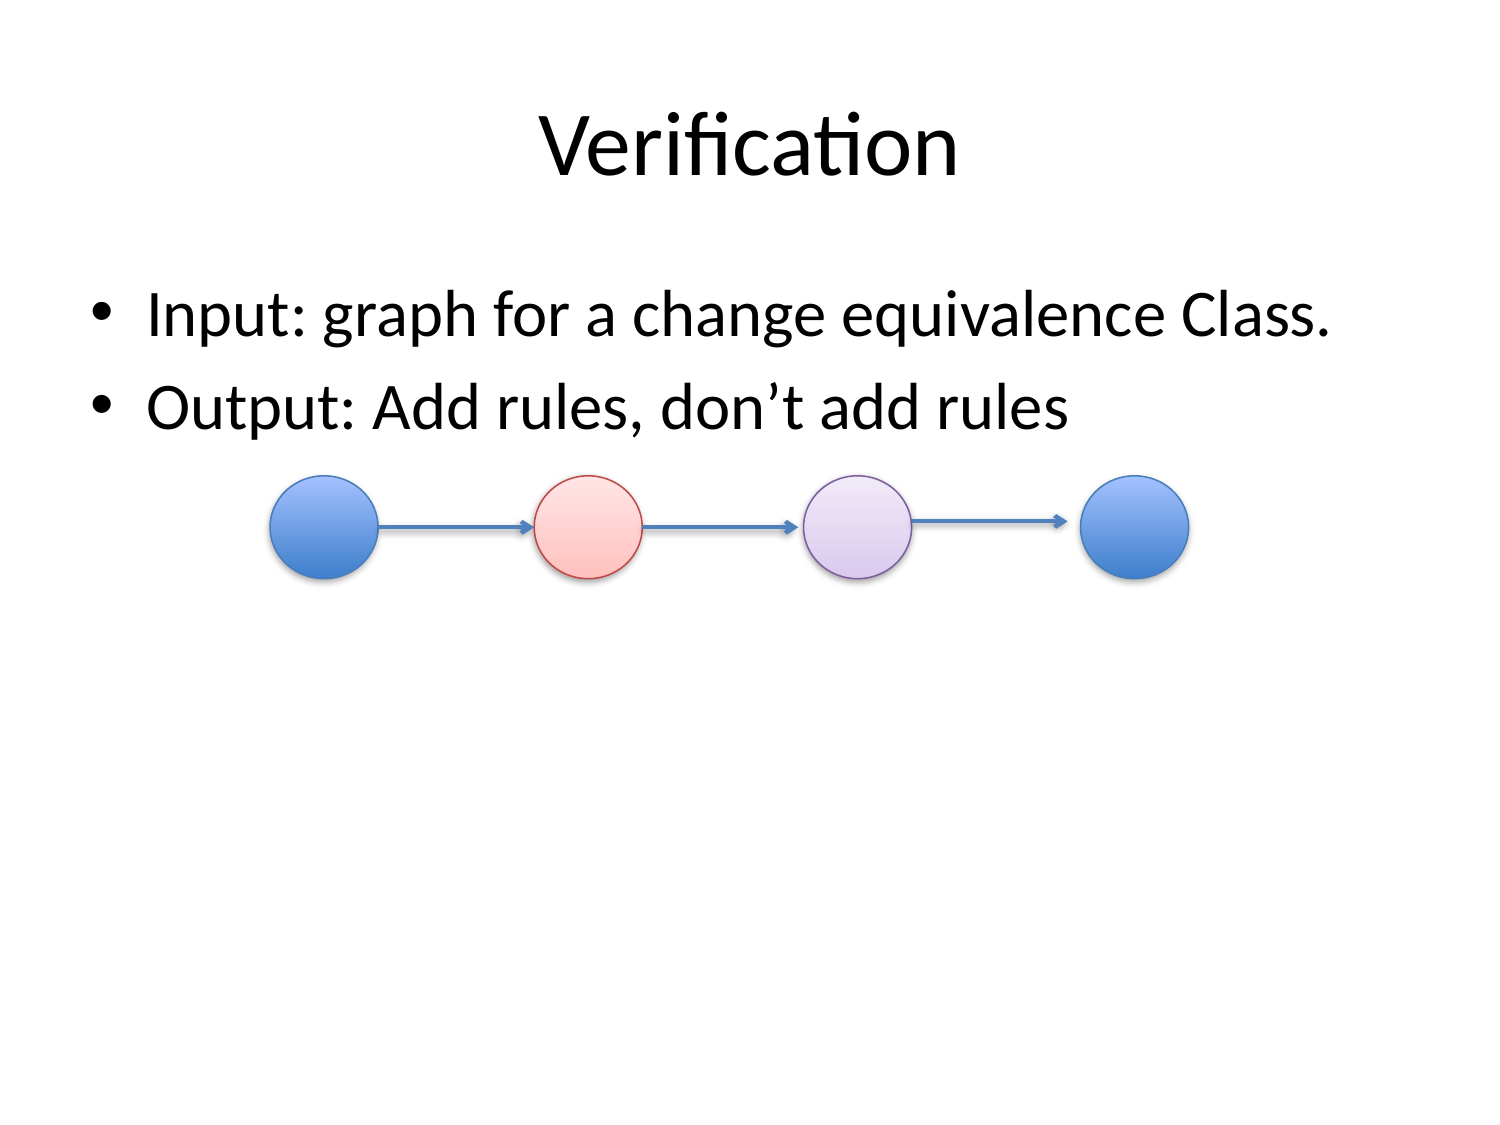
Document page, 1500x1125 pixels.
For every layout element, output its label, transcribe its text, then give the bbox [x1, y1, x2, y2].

list Input: graph for a change equivalence Class. Output: Add rules, don’t add rules [75, 262, 1425, 1005]
text_box [269, 475, 379, 580]
text_box [802, 475, 913, 580]
title Verification [75, 45, 1425, 233]
text_box [533, 475, 643, 580]
text_box [1079, 475, 1190, 580]
